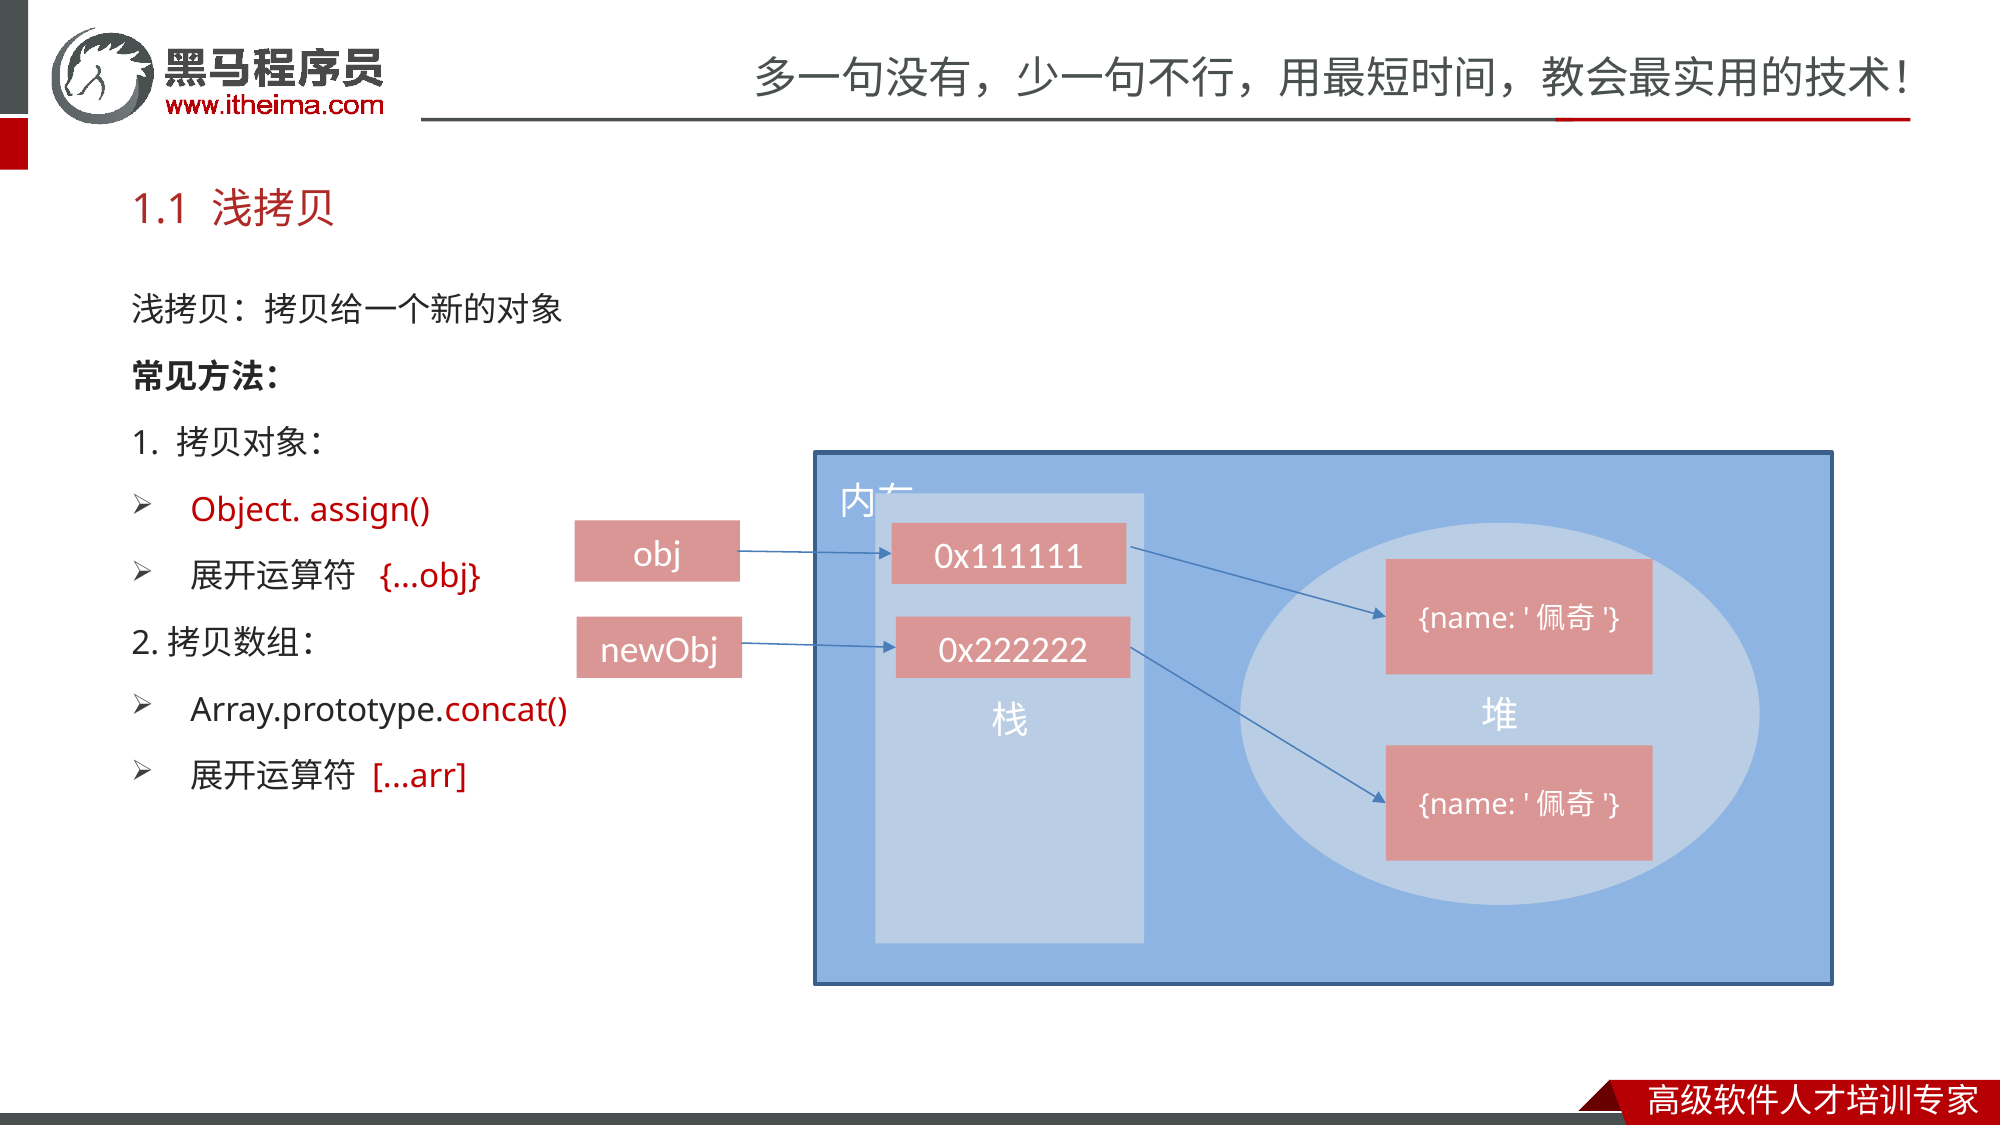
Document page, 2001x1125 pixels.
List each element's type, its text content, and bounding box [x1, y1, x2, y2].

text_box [1130, 546, 1387, 617]
list 浅拷贝：拷贝给一个新的对象 常见方法： 1. 拷贝对象： Object. assign() 展开运算符 {...obj} 2.拷贝数组： Array.prototype.concat() 展开运算符 [...arr] [116, 261, 1876, 1008]
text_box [814, 452, 1833, 985]
picture [50, 26, 384, 125]
text_box obj [572, 518, 742, 584]
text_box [737, 550, 892, 554]
text_box newObj [575, 615, 744, 680]
title 1.1 浅拷贝 [116, 164, 1880, 250]
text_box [1130, 647, 1387, 804]
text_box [741, 642, 897, 648]
